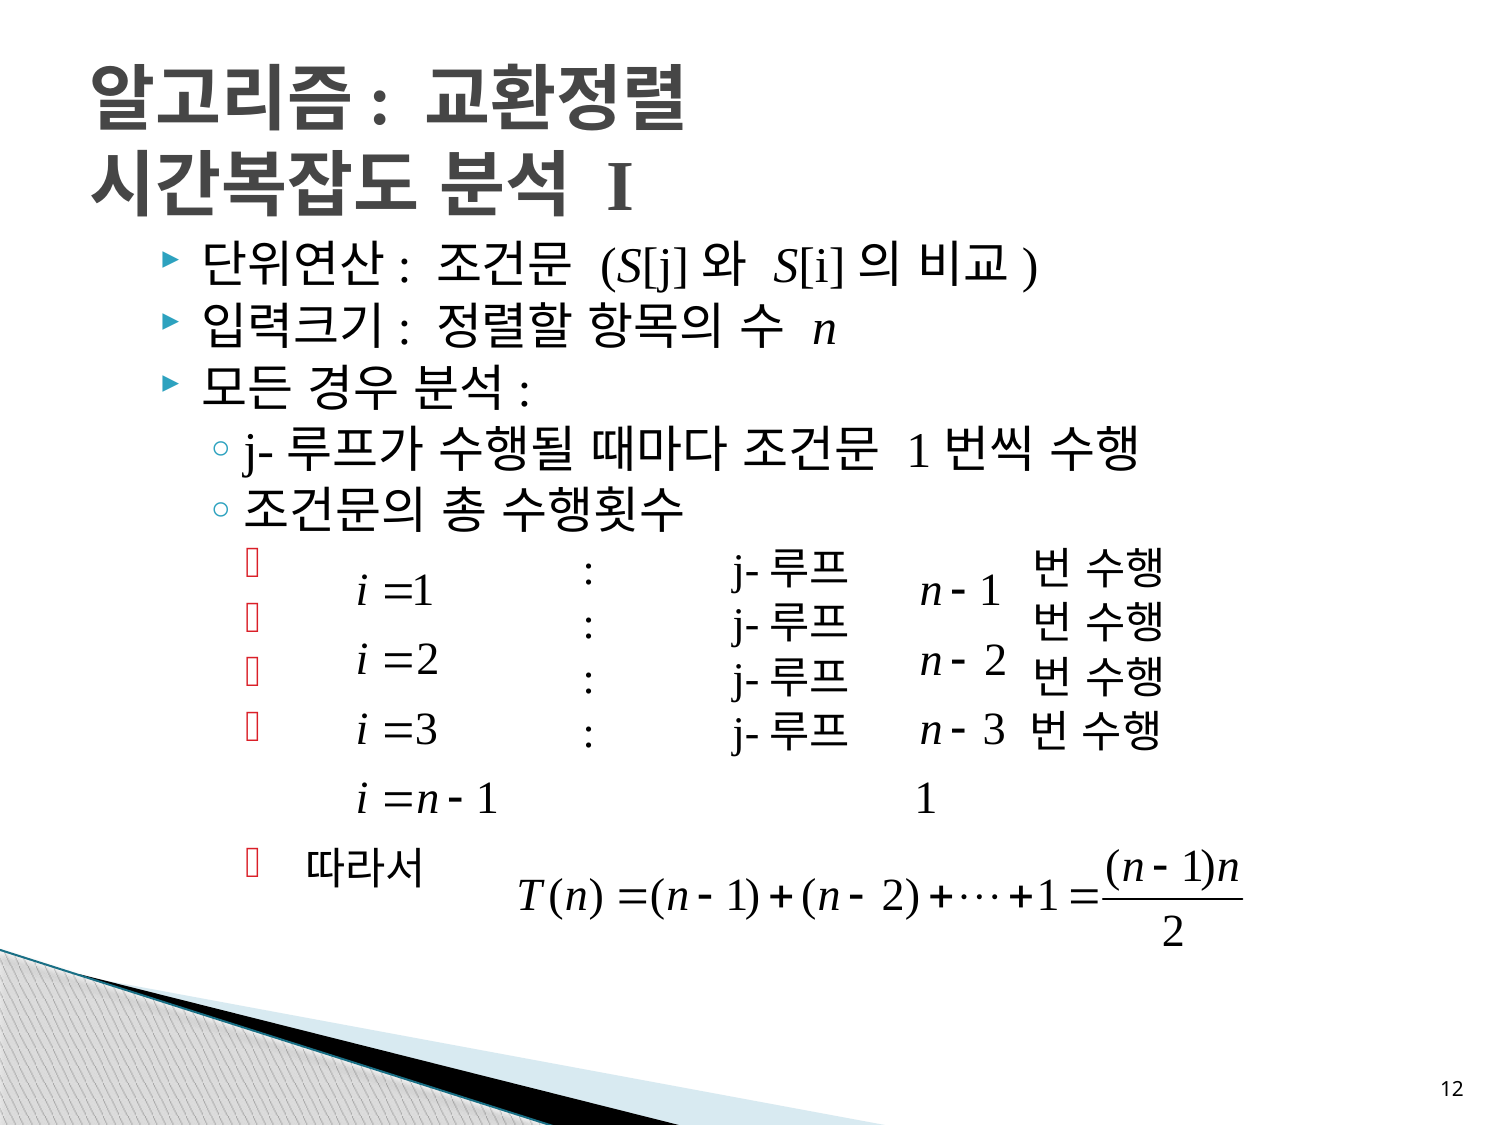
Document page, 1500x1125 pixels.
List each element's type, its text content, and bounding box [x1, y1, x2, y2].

slide_number 12 [1418, 1051, 1479, 1112]
title 알고리즘: 교환정렬 시간복잡도 분석 I [75, 45, 1425, 233]
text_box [512, 837, 1251, 957]
list 단위연산: 조건문 (S[j]와 S[i]의 비교) 입력크기: 정렬할 항목의 수 n 모든 경우 분석: j-루프가 수행될 때마다 조건문 1번씩 수행 조건문의 총 수행횟수 : j-루프 번 수행 : j-루프 번 수행 : j-루프 번 수행 : j-루프 번 수행 따라서 [126, 231, 1402, 945]
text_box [349, 562, 505, 826]
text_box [912, 562, 1014, 826]
